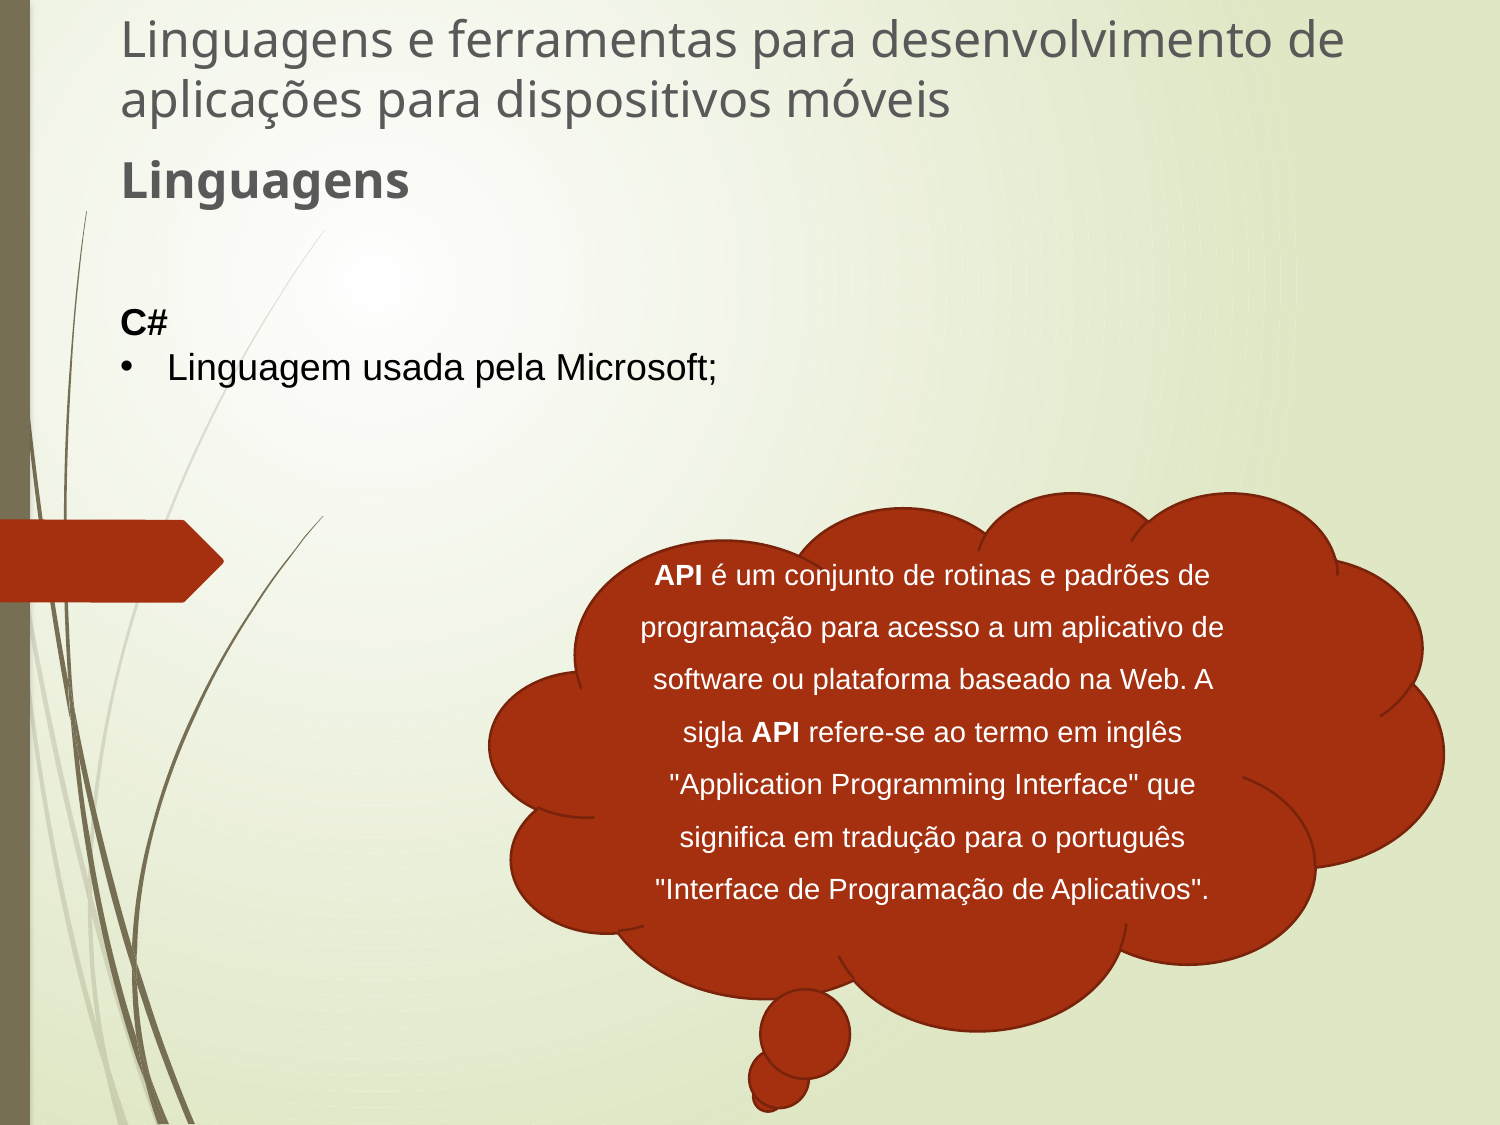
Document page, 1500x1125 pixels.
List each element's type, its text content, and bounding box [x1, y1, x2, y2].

list Linguagens e ferramentas para desenvolvimento de aplicações para dispositivos móveis Linguagens [105, 0, 1381, 247]
text_box C# Linguagem usada pela Microsoft; [105, 290, 1339, 396]
text_box API é um conjunto de rotinas e padrões de programação para acesso a um aplicativo de software ou plataforma baseado na Web. A sigla API refere-se ao termo em inglês "Application Programming Interface" que significa em tradução para o português "Interface de Programação de Aplicativos". [487, 491, 1446, 1113]
